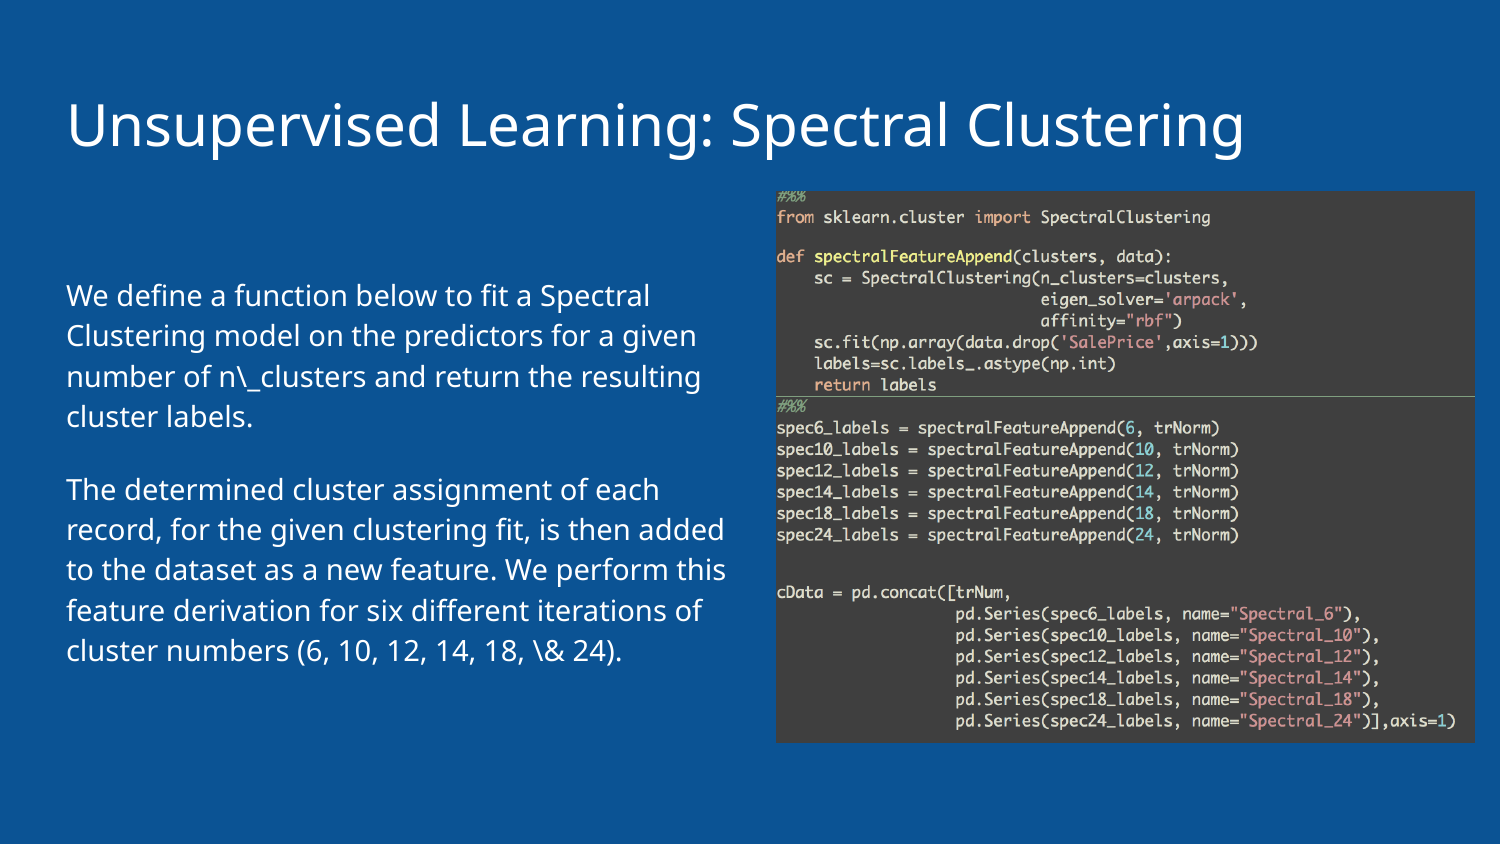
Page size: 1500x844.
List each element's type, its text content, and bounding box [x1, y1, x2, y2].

picture [776, 191, 1476, 744]
list We define a function below to fit a Spectral Clustering model on the predictors for a given number of n\_clusters and return the resulting cluster labels. The determined cluster assignment of each record, for the given clustering fit, is then added to the dataset as a new feature. We perform this feature derivation for six different iterations of cluster numbers (6, 10, 12, 14, 18, \& 24). [51, 189, 752, 750]
title Unsupervised Learning: Spectral Clustering [51, 72, 1449, 167]
